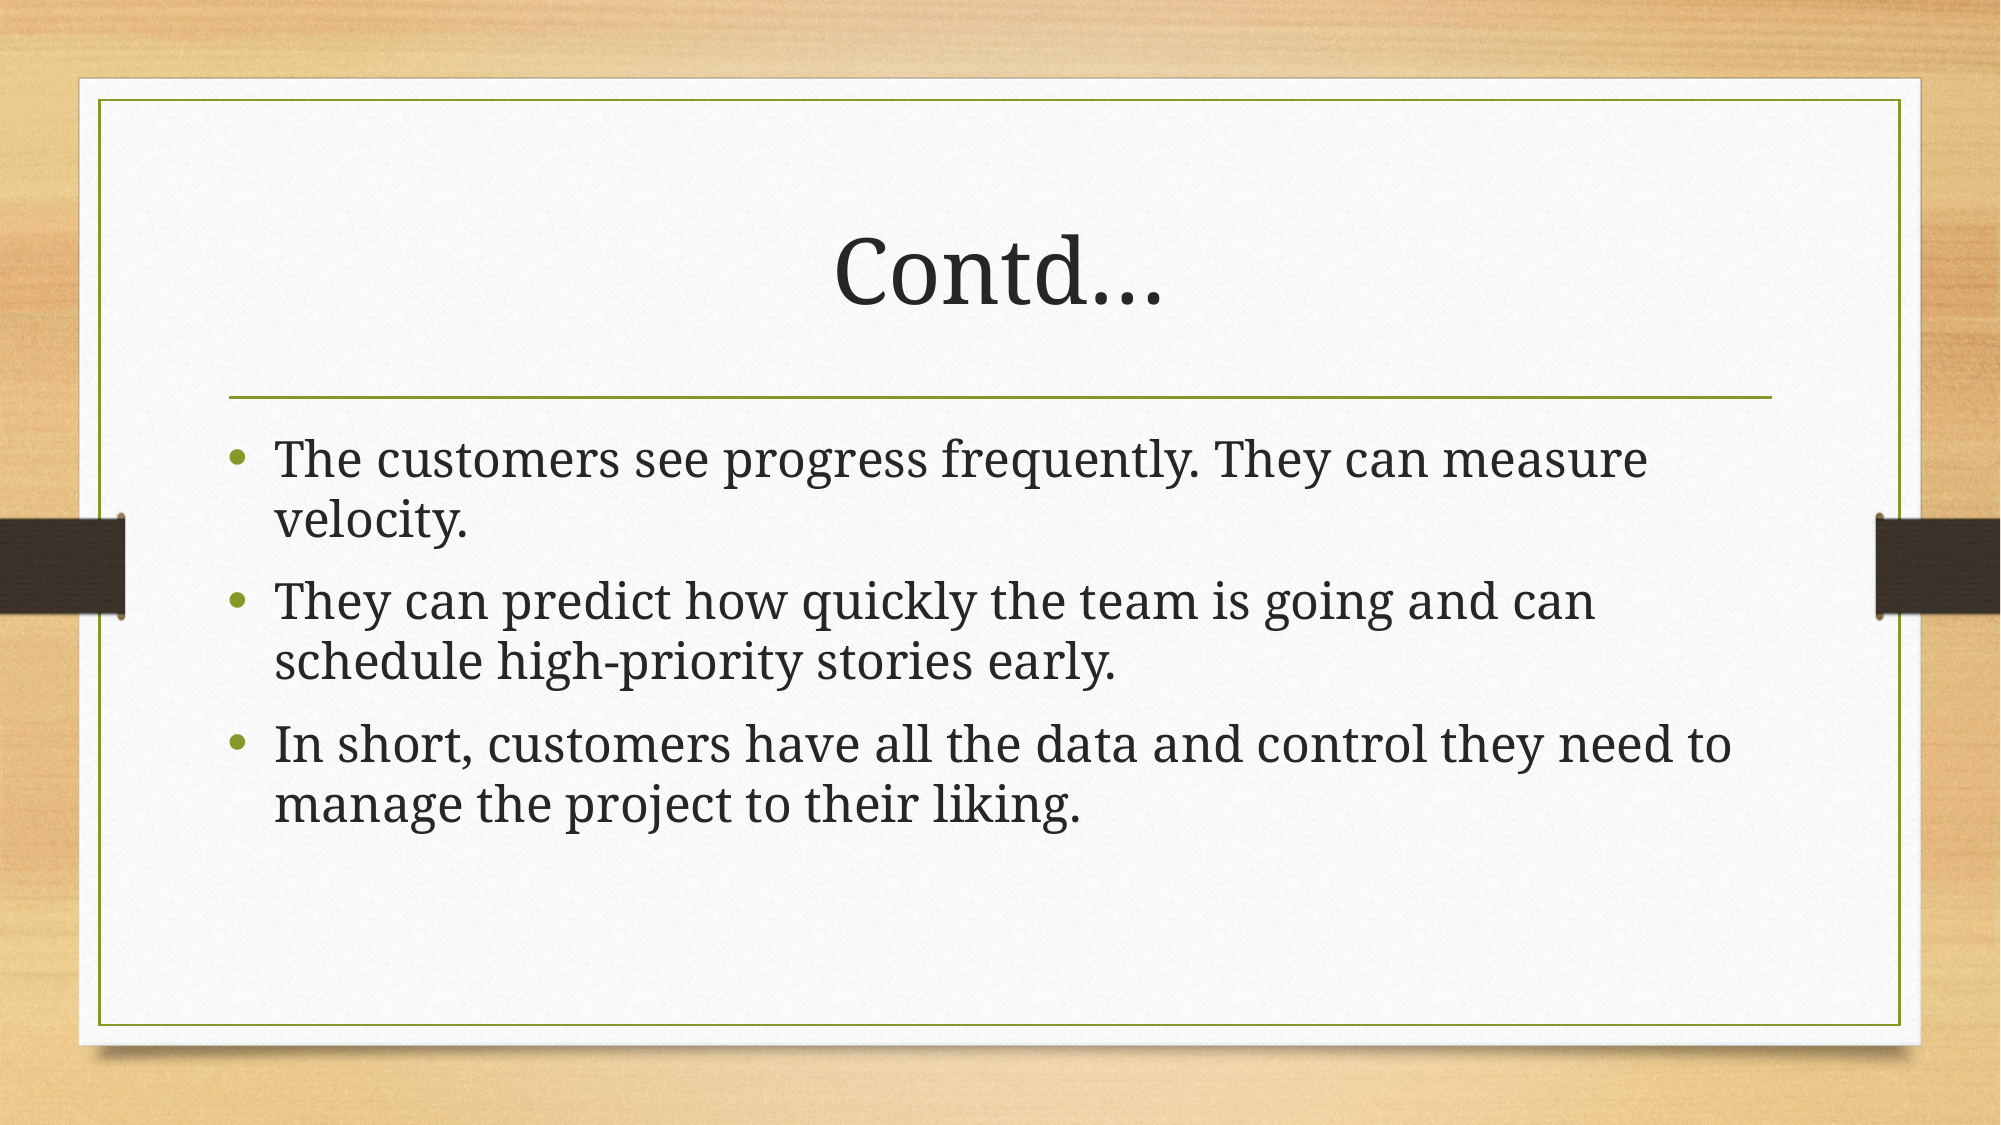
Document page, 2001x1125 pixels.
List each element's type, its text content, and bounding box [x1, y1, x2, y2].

title Contd… [212, 161, 1788, 375]
list The customers see progress frequently. They can measure velocity. They can predict how quickly the team is going and can schedule high-priority stories early. In short, customers have all the data and control they need to manage the project to their liking. [212, 419, 1788, 964]
picture [0, 0, 2001, 1125]
